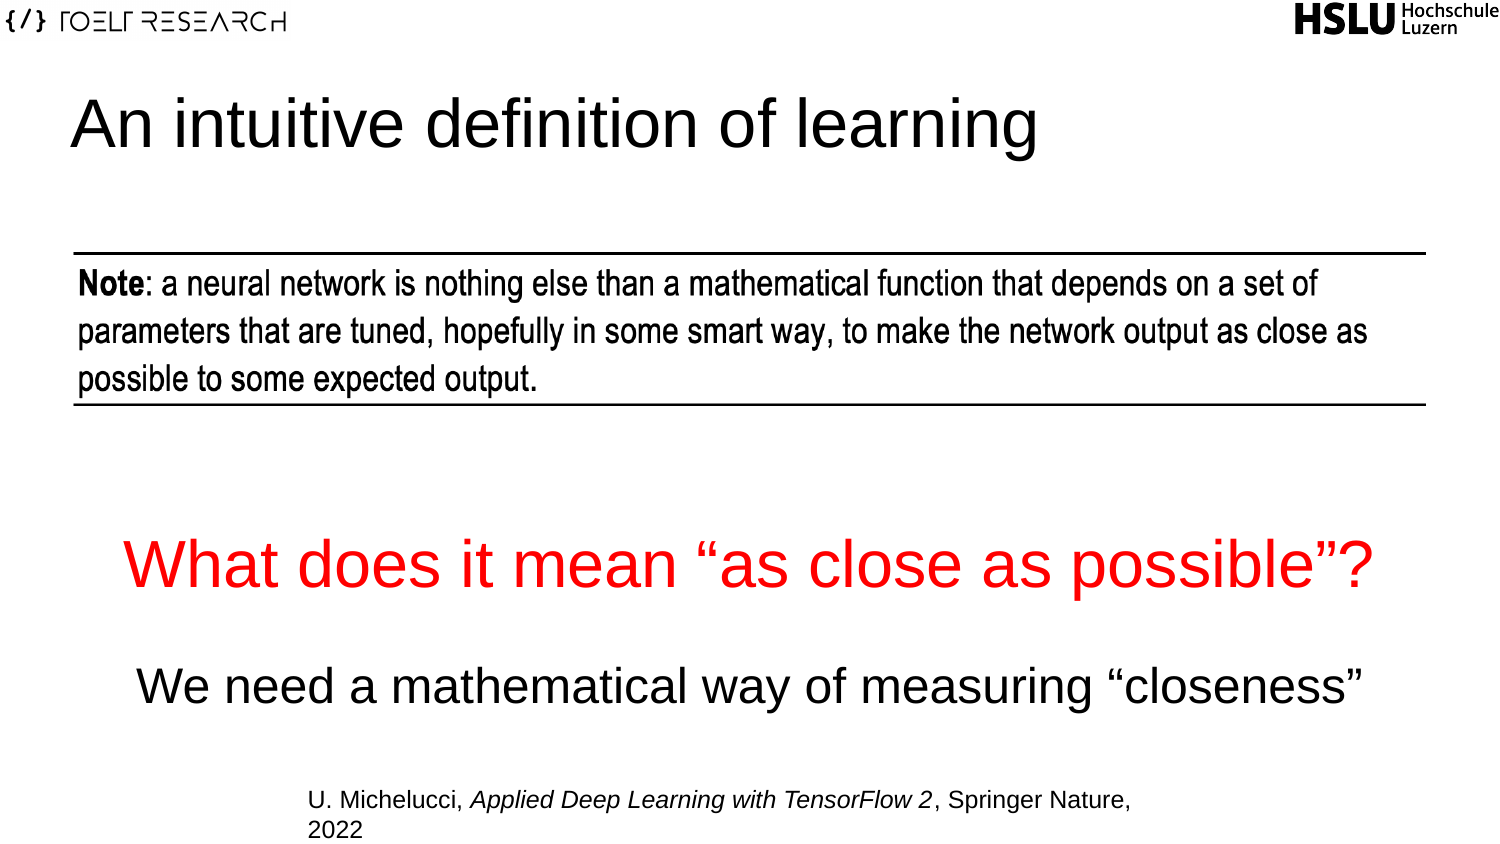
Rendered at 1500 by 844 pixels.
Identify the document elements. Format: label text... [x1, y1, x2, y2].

picture [0, 0, 291, 41]
title An intuitive definition of learning [55, 43, 1350, 207]
text_box U. Michelucci, Applied Deep Learning with TensorFlow 2, Springer Nature, 2022 [292, 776, 1207, 844]
text_box We need a mathematical way of measuring “closeness” [121, 645, 1379, 721]
text_box What does it mean “as close as possible”? [109, 512, 1391, 608]
picture [1295, 2, 1499, 35]
picture [55, 234, 1445, 422]
